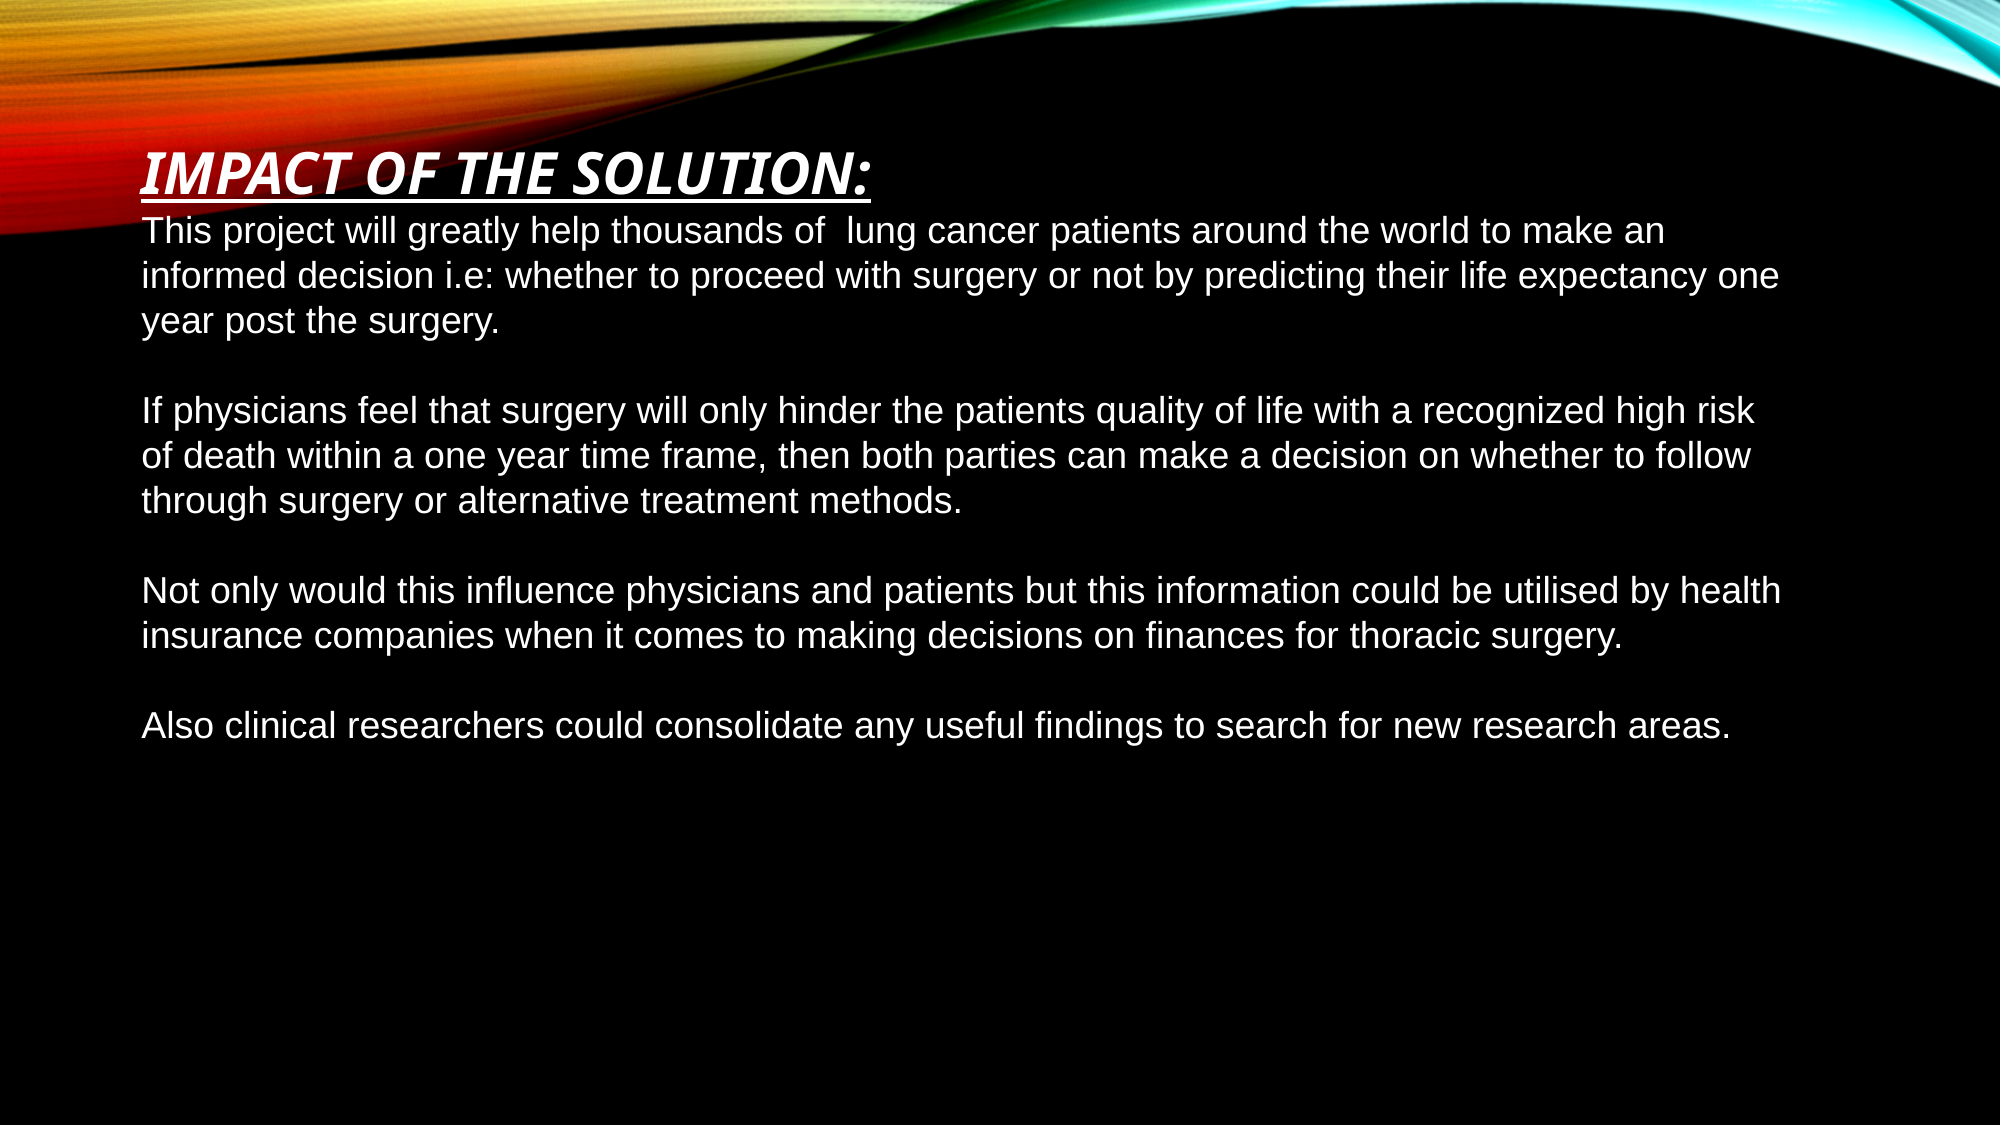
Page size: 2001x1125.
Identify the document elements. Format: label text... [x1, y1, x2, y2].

picture [0, 0, 2000, 237]
text_box IMPACT OF THE SOLUTION: This project will greatly help thousands of lung cancer patients around the world to make an informed decision i.e: whether to proceed with surgery or not by predicting their life expectancy one year post the surgery. If physicians feel that surgery will only hinder the patients quality of life with a recognized high risk of death within a one year time frame, then both parties can make a decision on whether to follow through surgery or alternative treatment methods. Not only would this influence physicians and patients but this information could be utilised by health insurance companies when it comes to making decisions on finances for thoracic surgery. Also clinical researchers could consolidate any useful findings to search for new research areas. [126, 128, 1805, 939]
